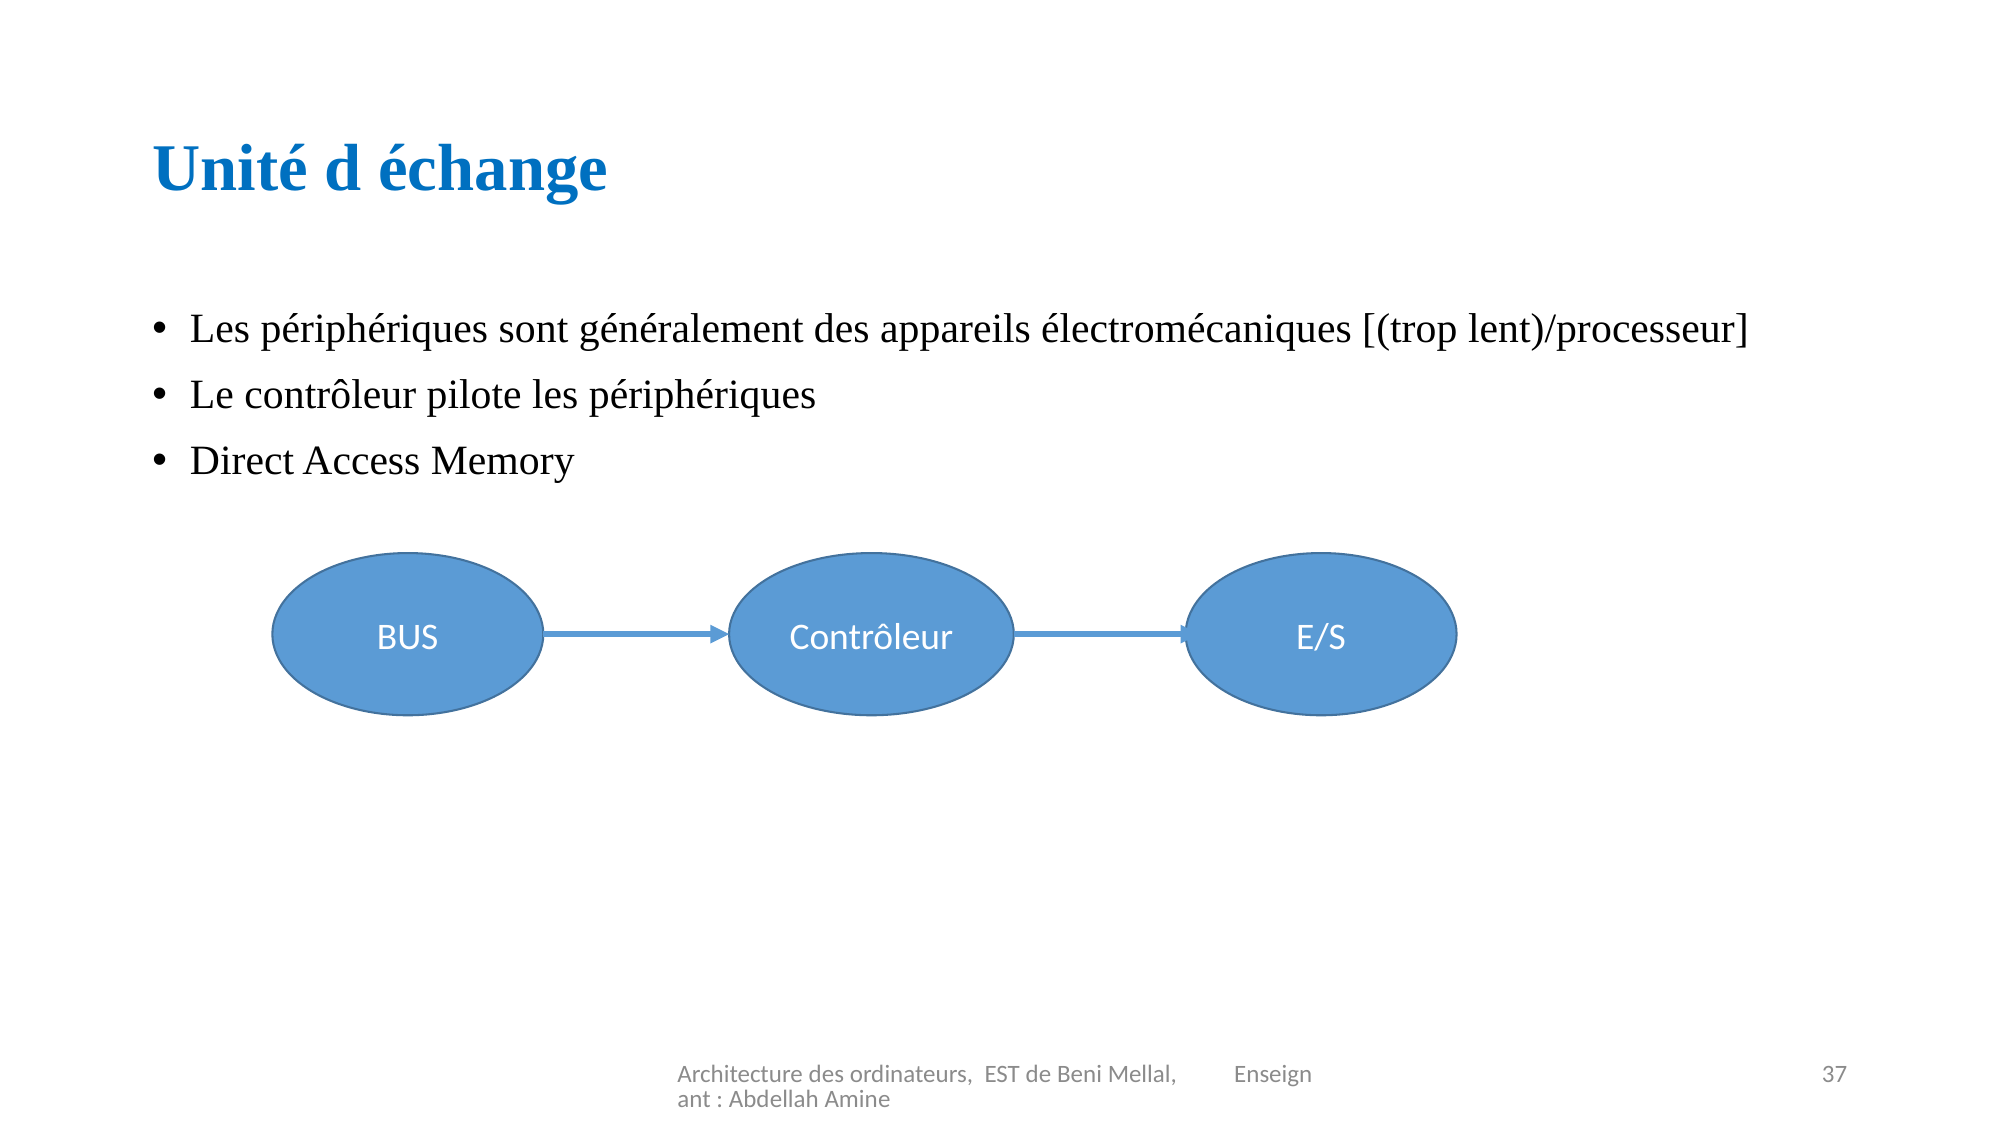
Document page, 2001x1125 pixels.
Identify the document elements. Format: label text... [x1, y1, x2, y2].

footer Architecture des ordinateurs, EST de Beni Mellal, Enseignant : Abdellah Amine [662, 1042, 1338, 1103]
list Les périphériques sont généralement des appareils électromécaniques [(trop lent)/processeur] Le contrôleur pilote les périphériques Direct Access Memory [137, 299, 1863, 1014]
text_box E/S [1185, 552, 1458, 717]
text_box BUS [271, 552, 545, 717]
title Unité d échange [137, 59, 1863, 278]
slide_number 37 [1412, 1042, 1863, 1103]
text_box Contrôleur [728, 552, 1015, 717]
